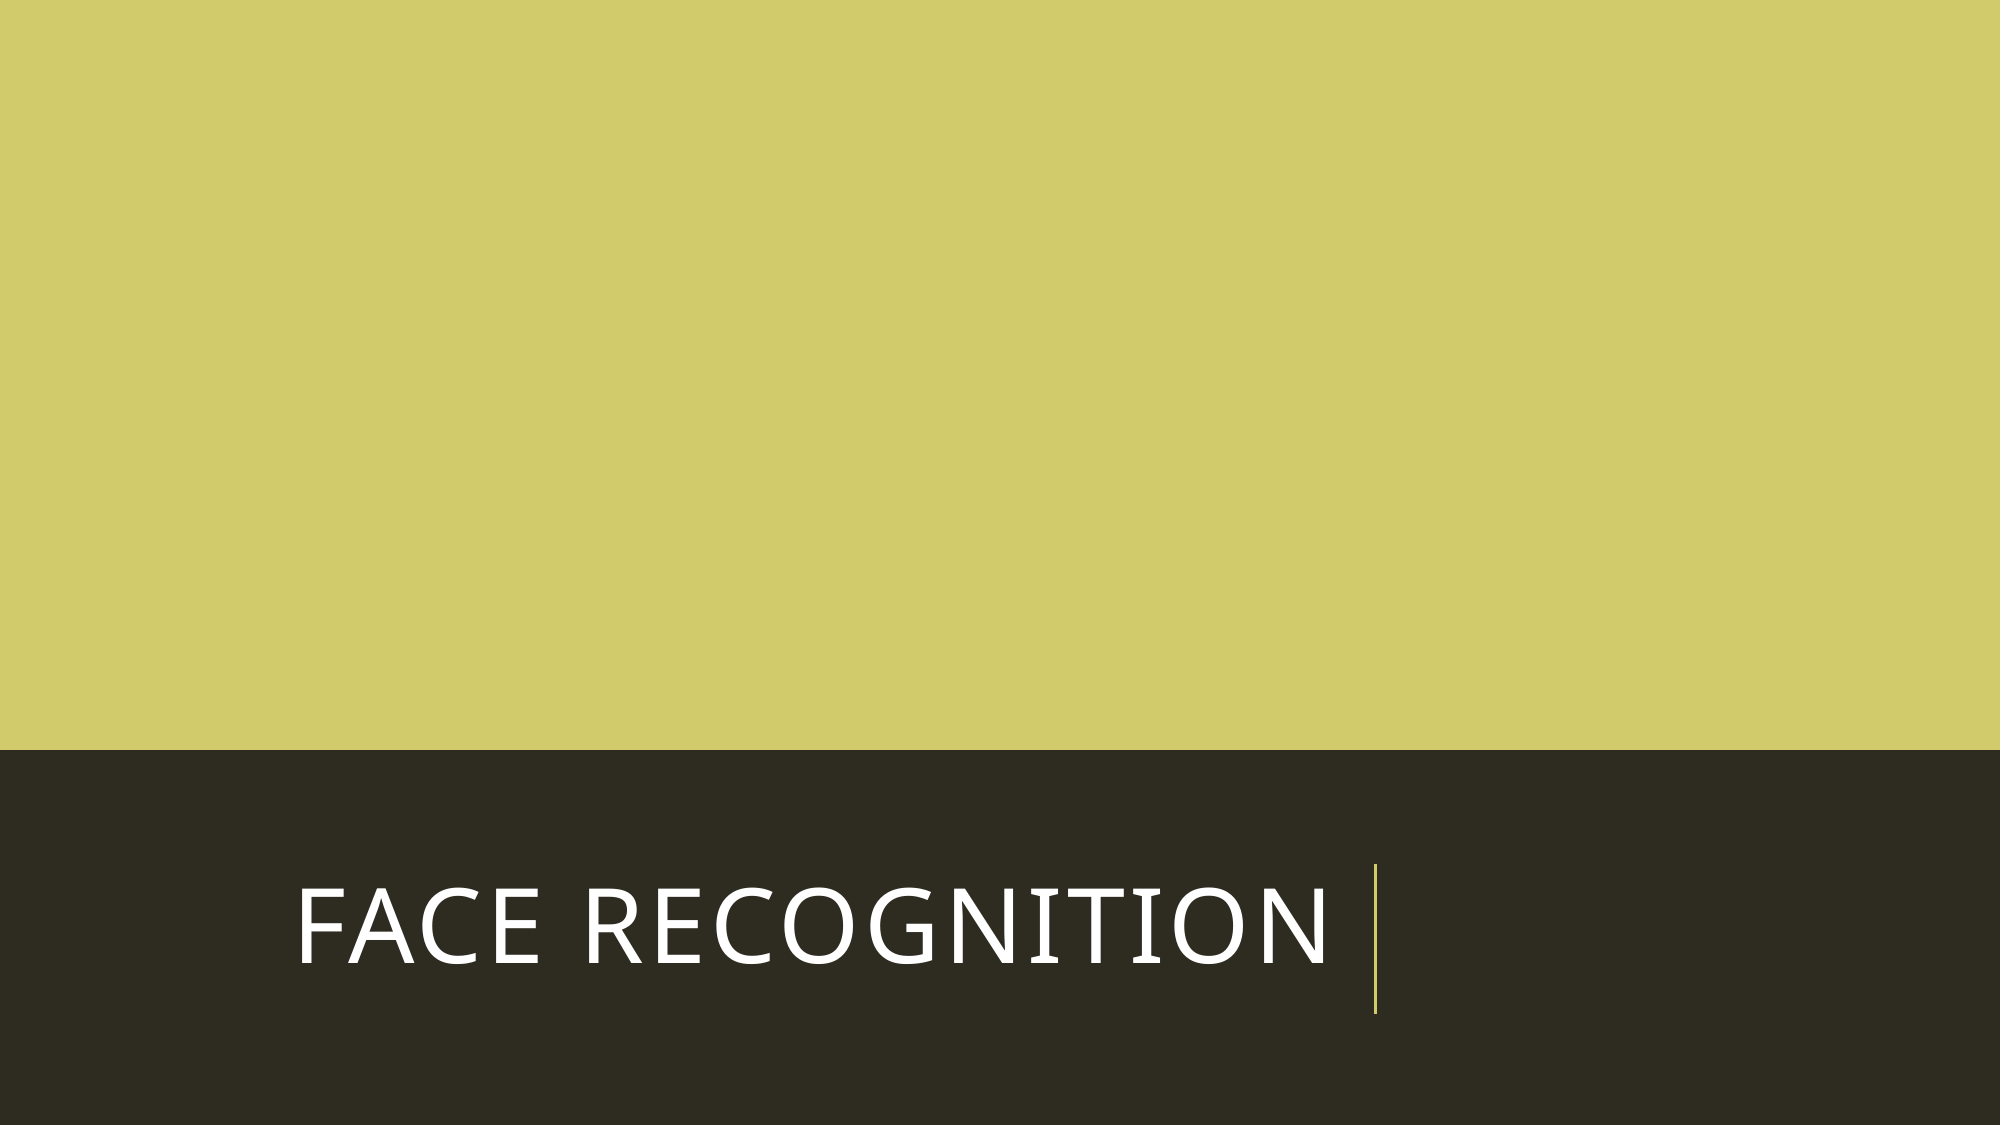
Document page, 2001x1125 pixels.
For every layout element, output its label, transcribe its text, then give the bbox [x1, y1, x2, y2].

title FACE Recognition [75, 813, 1350, 1054]
